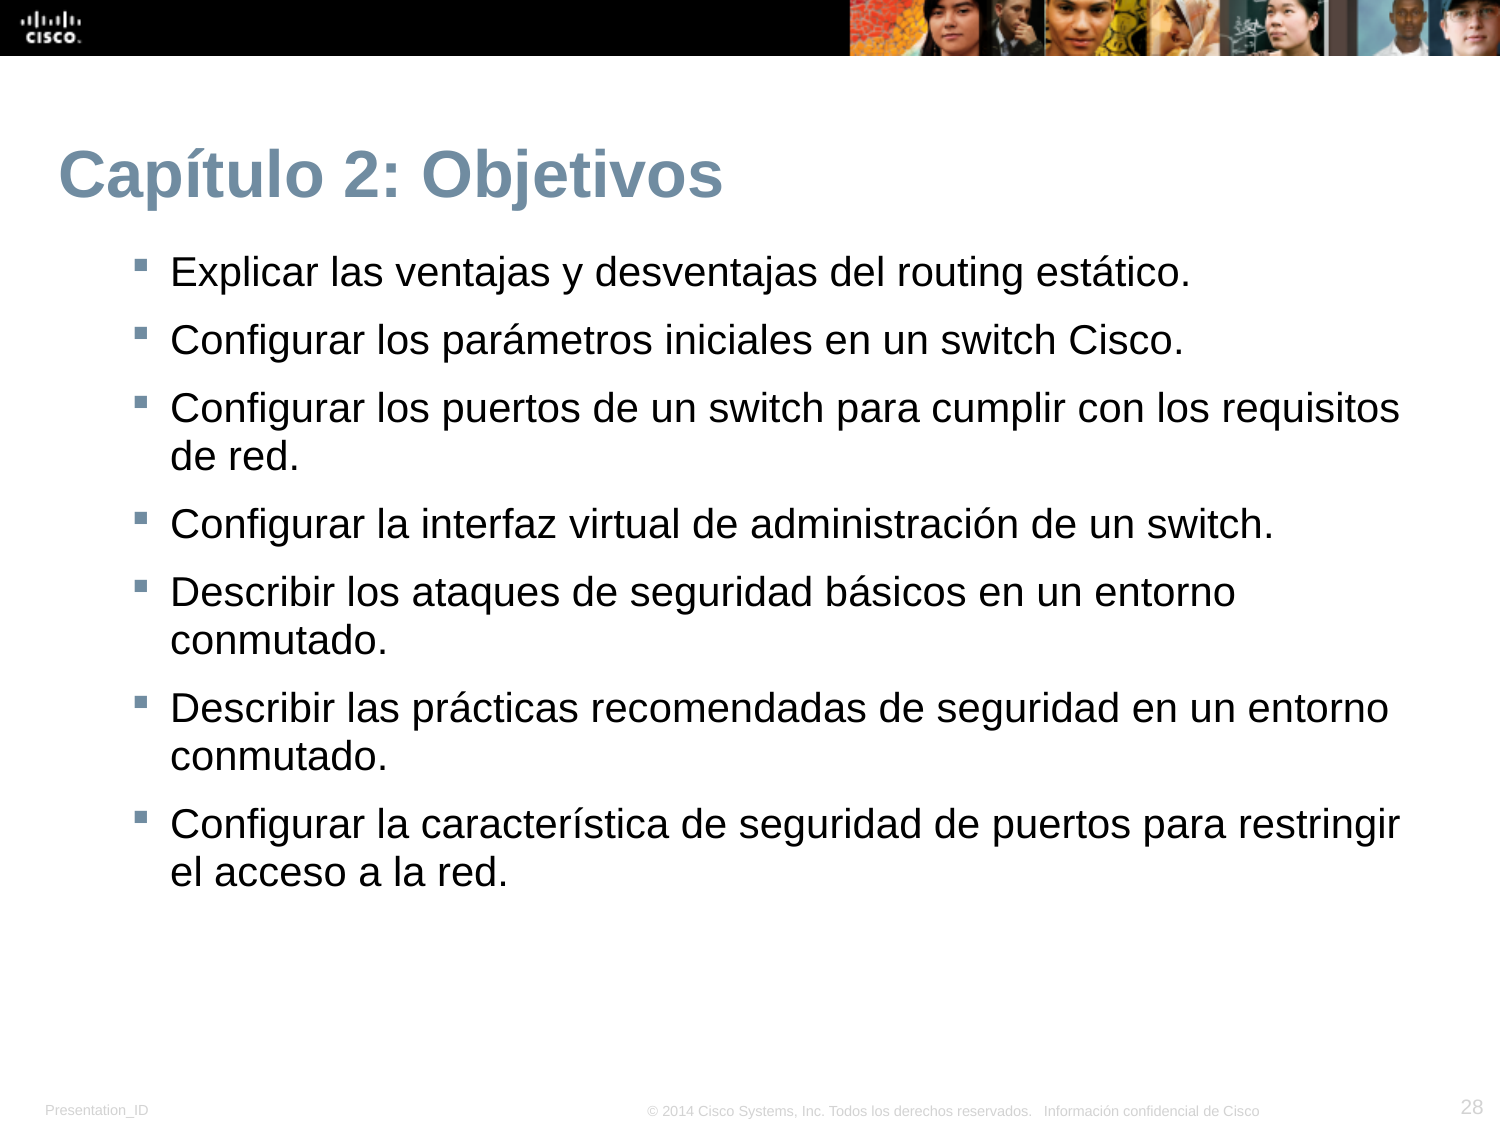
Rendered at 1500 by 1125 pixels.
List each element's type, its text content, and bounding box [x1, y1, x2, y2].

picture [0, 0, 1500, 56]
title Capítulo 2: Objetivos [44, 80, 1382, 219]
list Explicar las ventajas y desventajas del routing estático. Configurar los parámetros iniciales en un switch Cisco. Configurar los puertos de un switch para cumplir con los requisitos de red. Configurar la interfaz virtual de administración de un switch. Describir los ataques de seguridad básicos en un entorno conmutado. Describir las prácticas recomendadas de seguridad en un entorno conmutado. Configurar la característica de seguridad de puertos para restringir el acceso a la red. [117, 241, 1453, 970]
